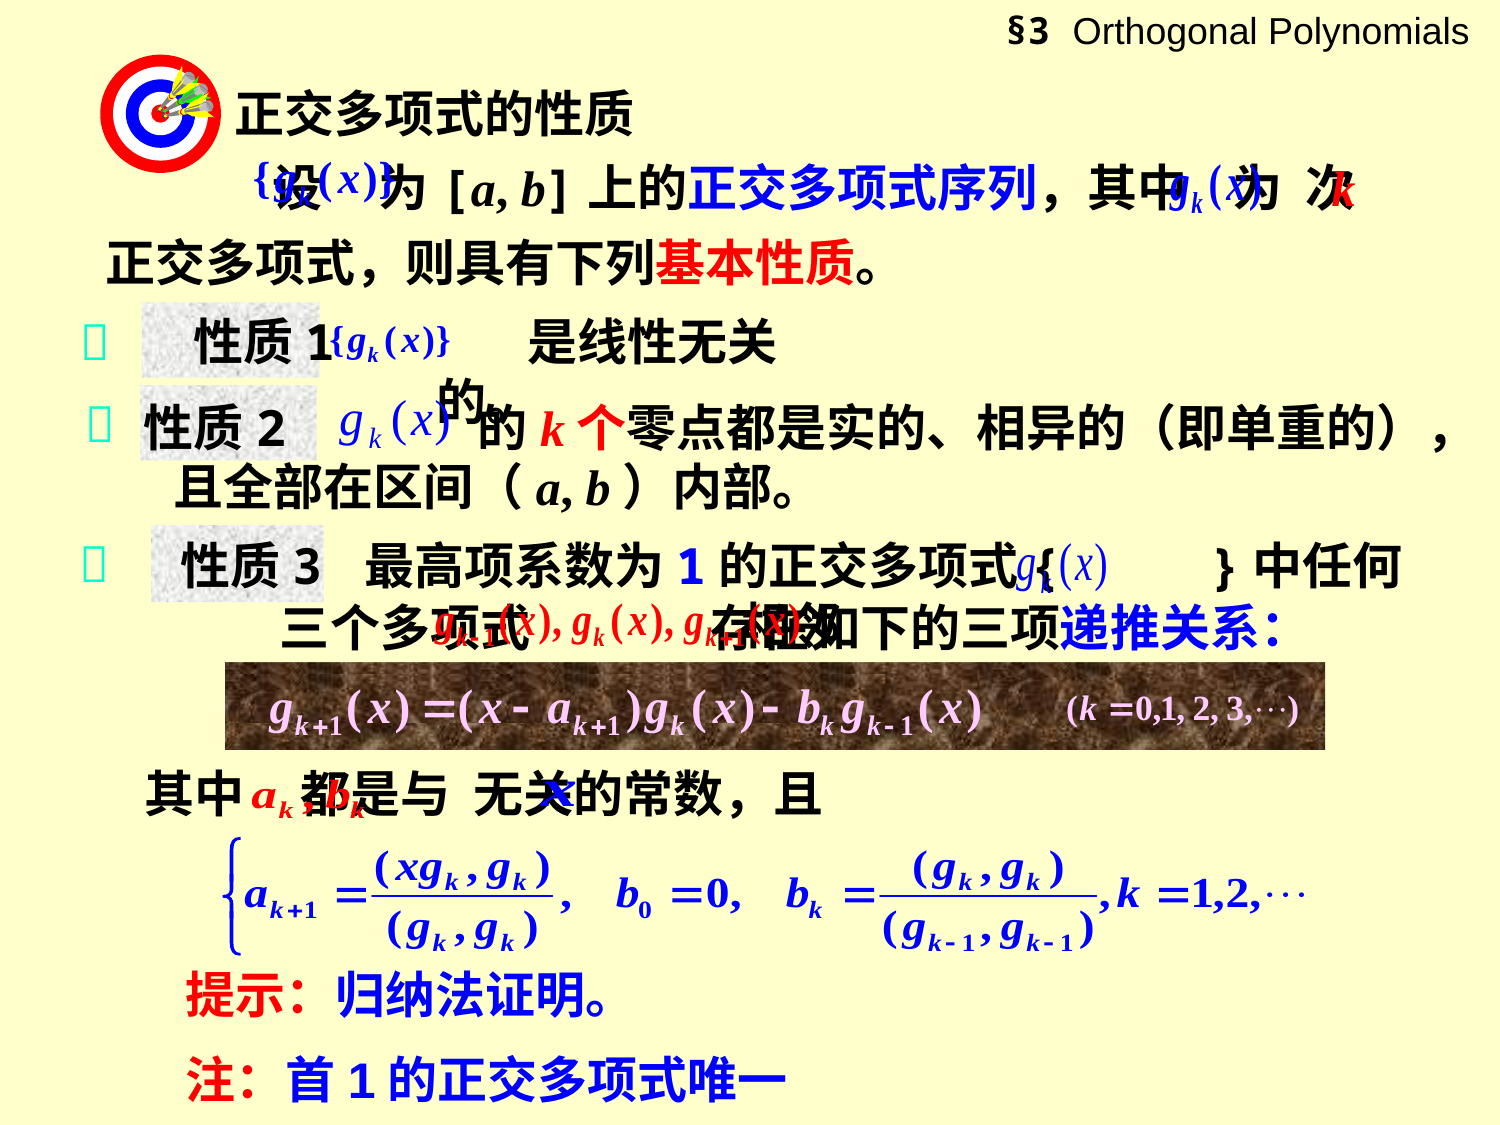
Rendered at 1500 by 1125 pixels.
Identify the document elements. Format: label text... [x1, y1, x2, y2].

text_box 提示：归纳法证明。 注：首1的正交多项式唯一 [171, 963, 869, 1117]
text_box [64, 385, 1455, 523]
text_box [88, 148, 1434, 299]
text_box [59, 302, 821, 378]
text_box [224, 665, 1325, 750]
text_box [59, 524, 1440, 665]
text_box §3 Orthogonal Polynomials [862, 0, 1500, 60]
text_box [100, 54, 656, 173]
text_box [62, 754, 1500, 963]
